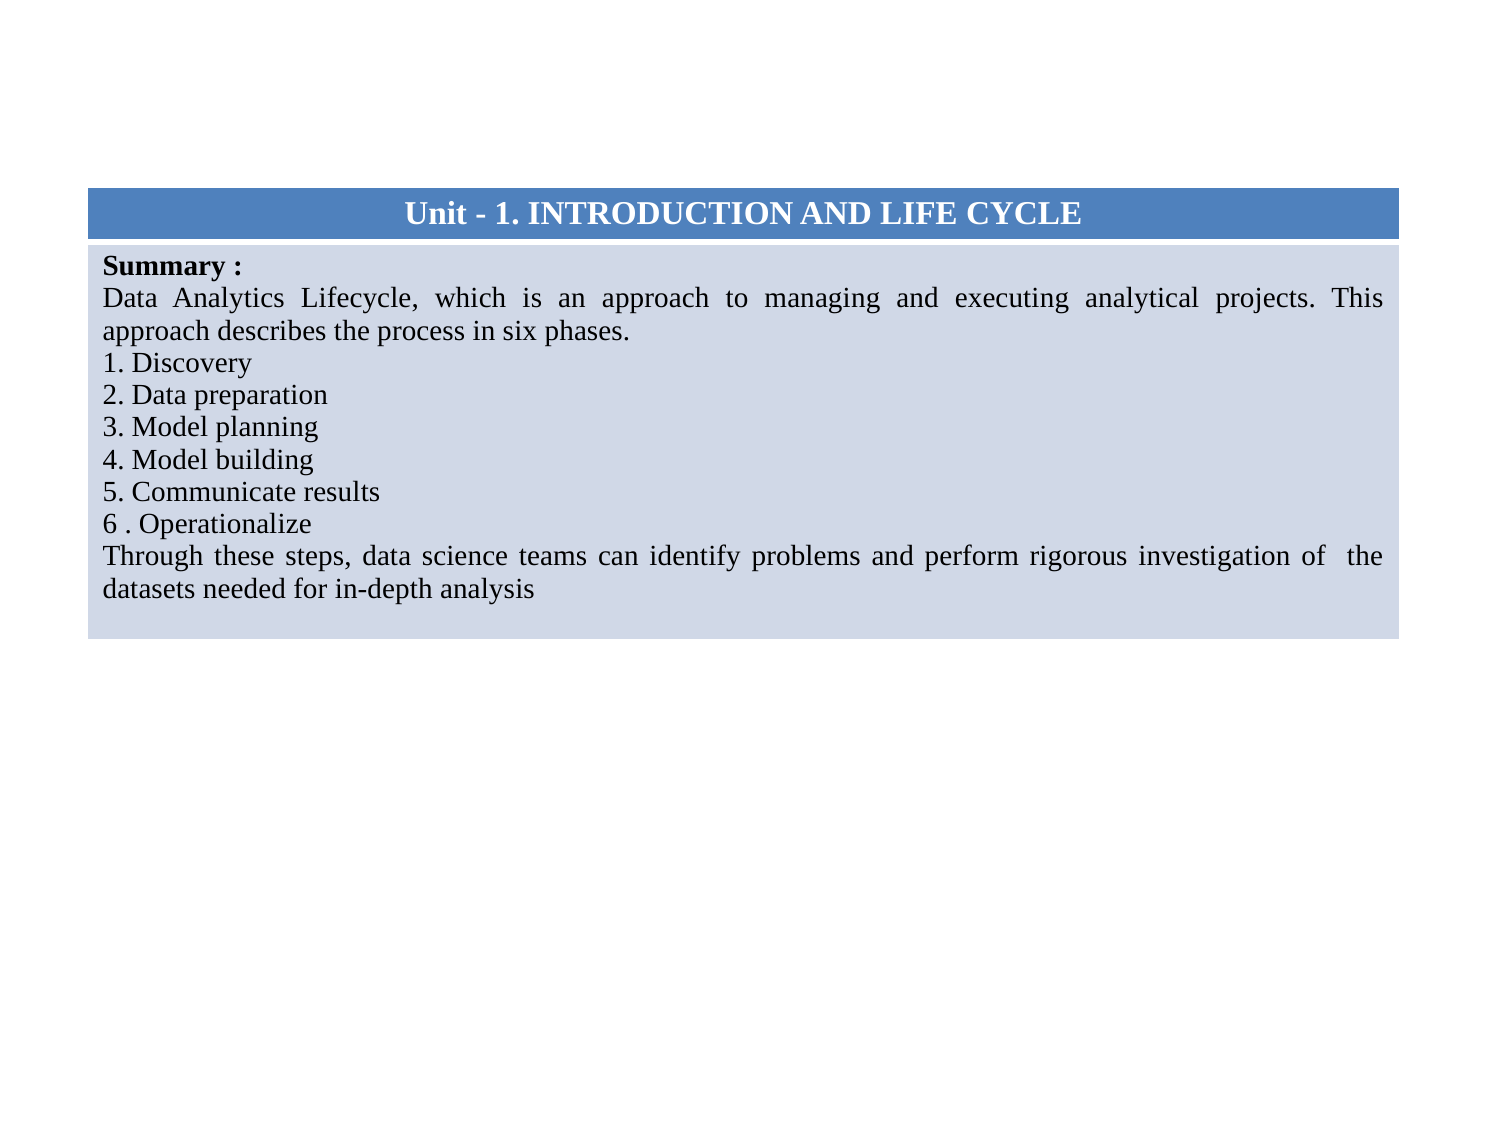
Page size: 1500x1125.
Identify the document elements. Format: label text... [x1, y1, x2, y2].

table_cell Summary : Data Analytics Lifecycle, which is an approach to managing and executing analytical projects. This approach describes the process in six phases. 1. Discovery 2. Data preparation 3. Model planning 4. Model building 5. Communicate results 6 . Operationalize Through these steps, data science teams can identify problems and perform rigorous investigation of the datasets needed for in-depth analysis [88, 245, 1399, 639]
table_header Unit - 1. INTRODUCTION AND LIFE CYCLE [88, 188, 1399, 239]
